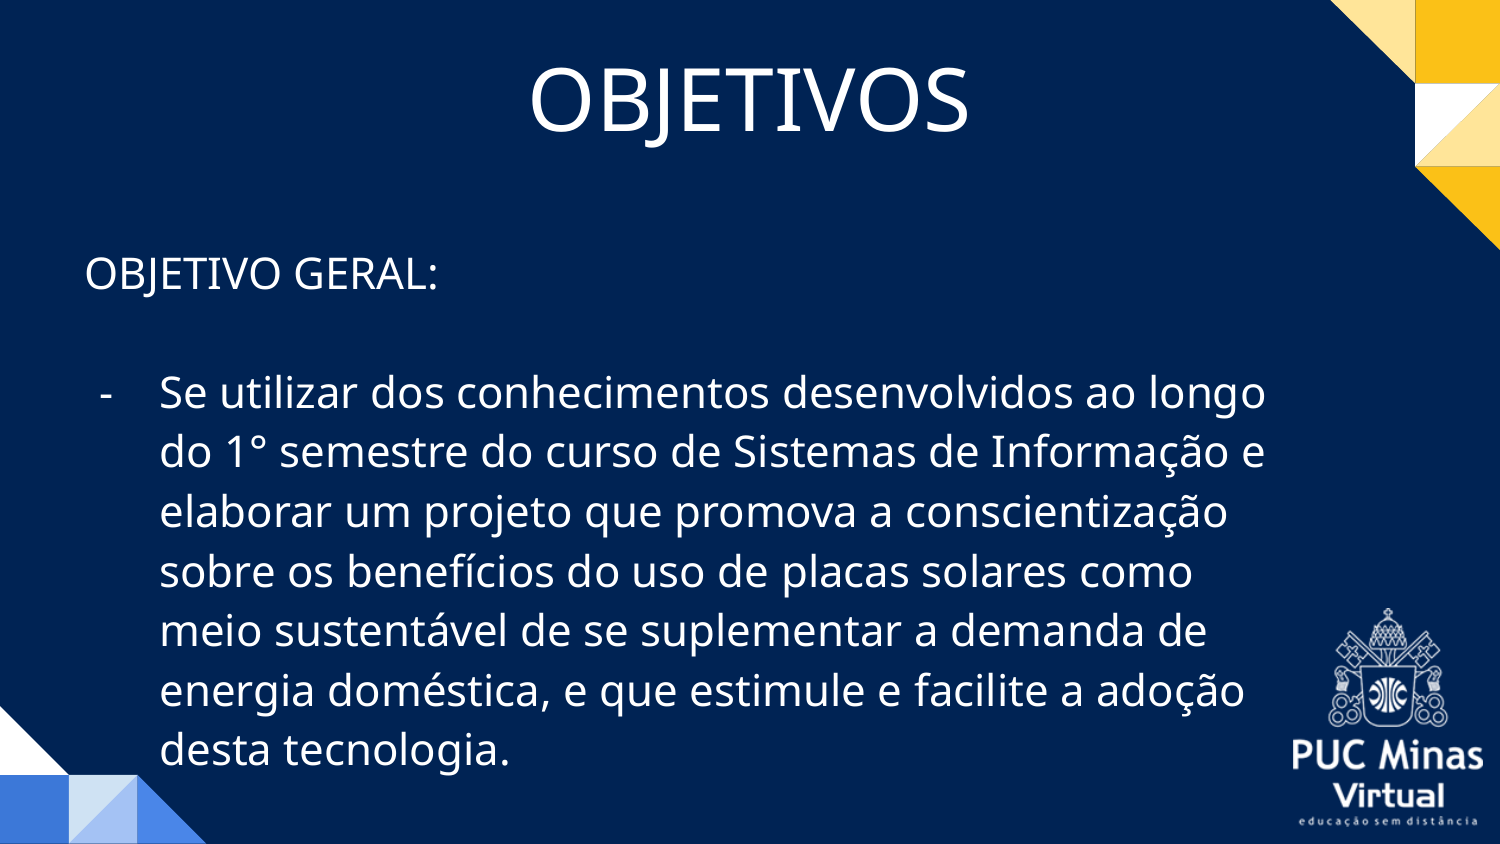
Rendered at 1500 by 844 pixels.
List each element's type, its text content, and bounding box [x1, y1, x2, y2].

picture [1293, 608, 1483, 827]
title OBJETIVOS [0, 0, 1500, 173]
subtitle OBJETIVO GERAL: Se utilizar dos conhecimentos desenvolvidos ao longo do 1° semestre do curso de Sistemas de Informação e elaborar um projeto que promova a conscientização sobre os benefícios do uso de placas solares como meio sustentável de se suplementar a demanda de energia doméstica, e que estimule e facilite a adoção desta tecnologia. [69, 227, 1288, 807]
